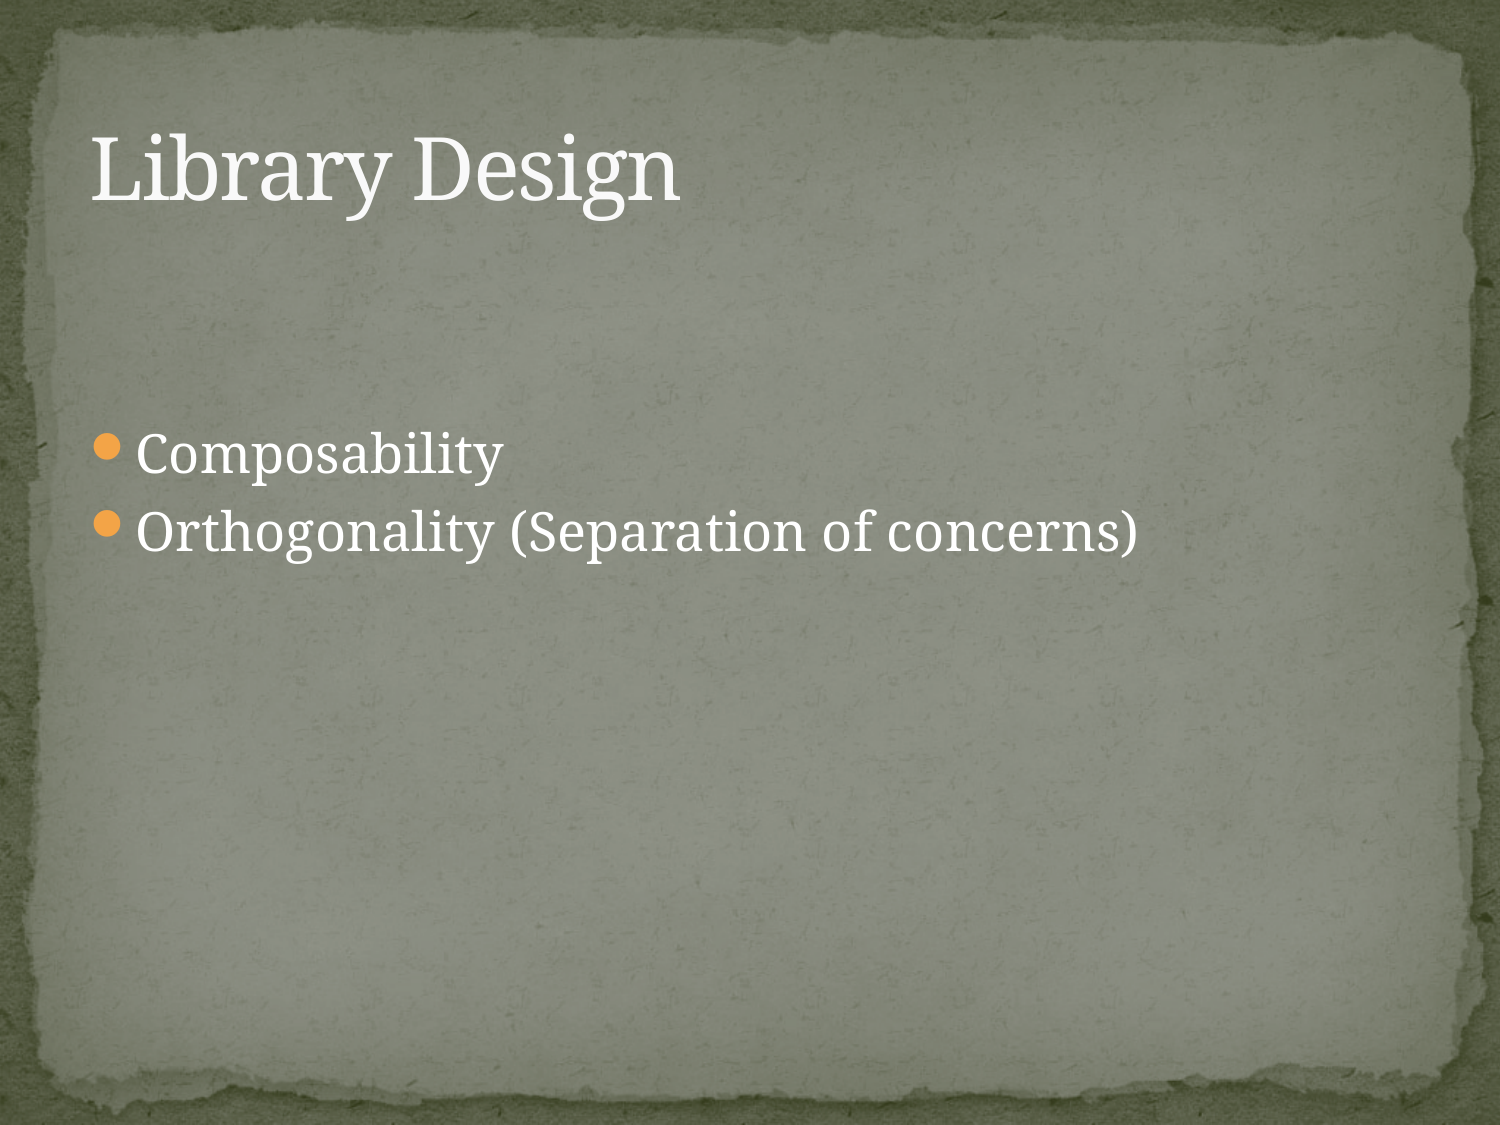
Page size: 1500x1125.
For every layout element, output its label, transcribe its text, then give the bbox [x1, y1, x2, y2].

list Composability Orthogonality (Separation of concerns) [75, 412, 1425, 725]
title Library Design [74, 24, 1425, 225]
